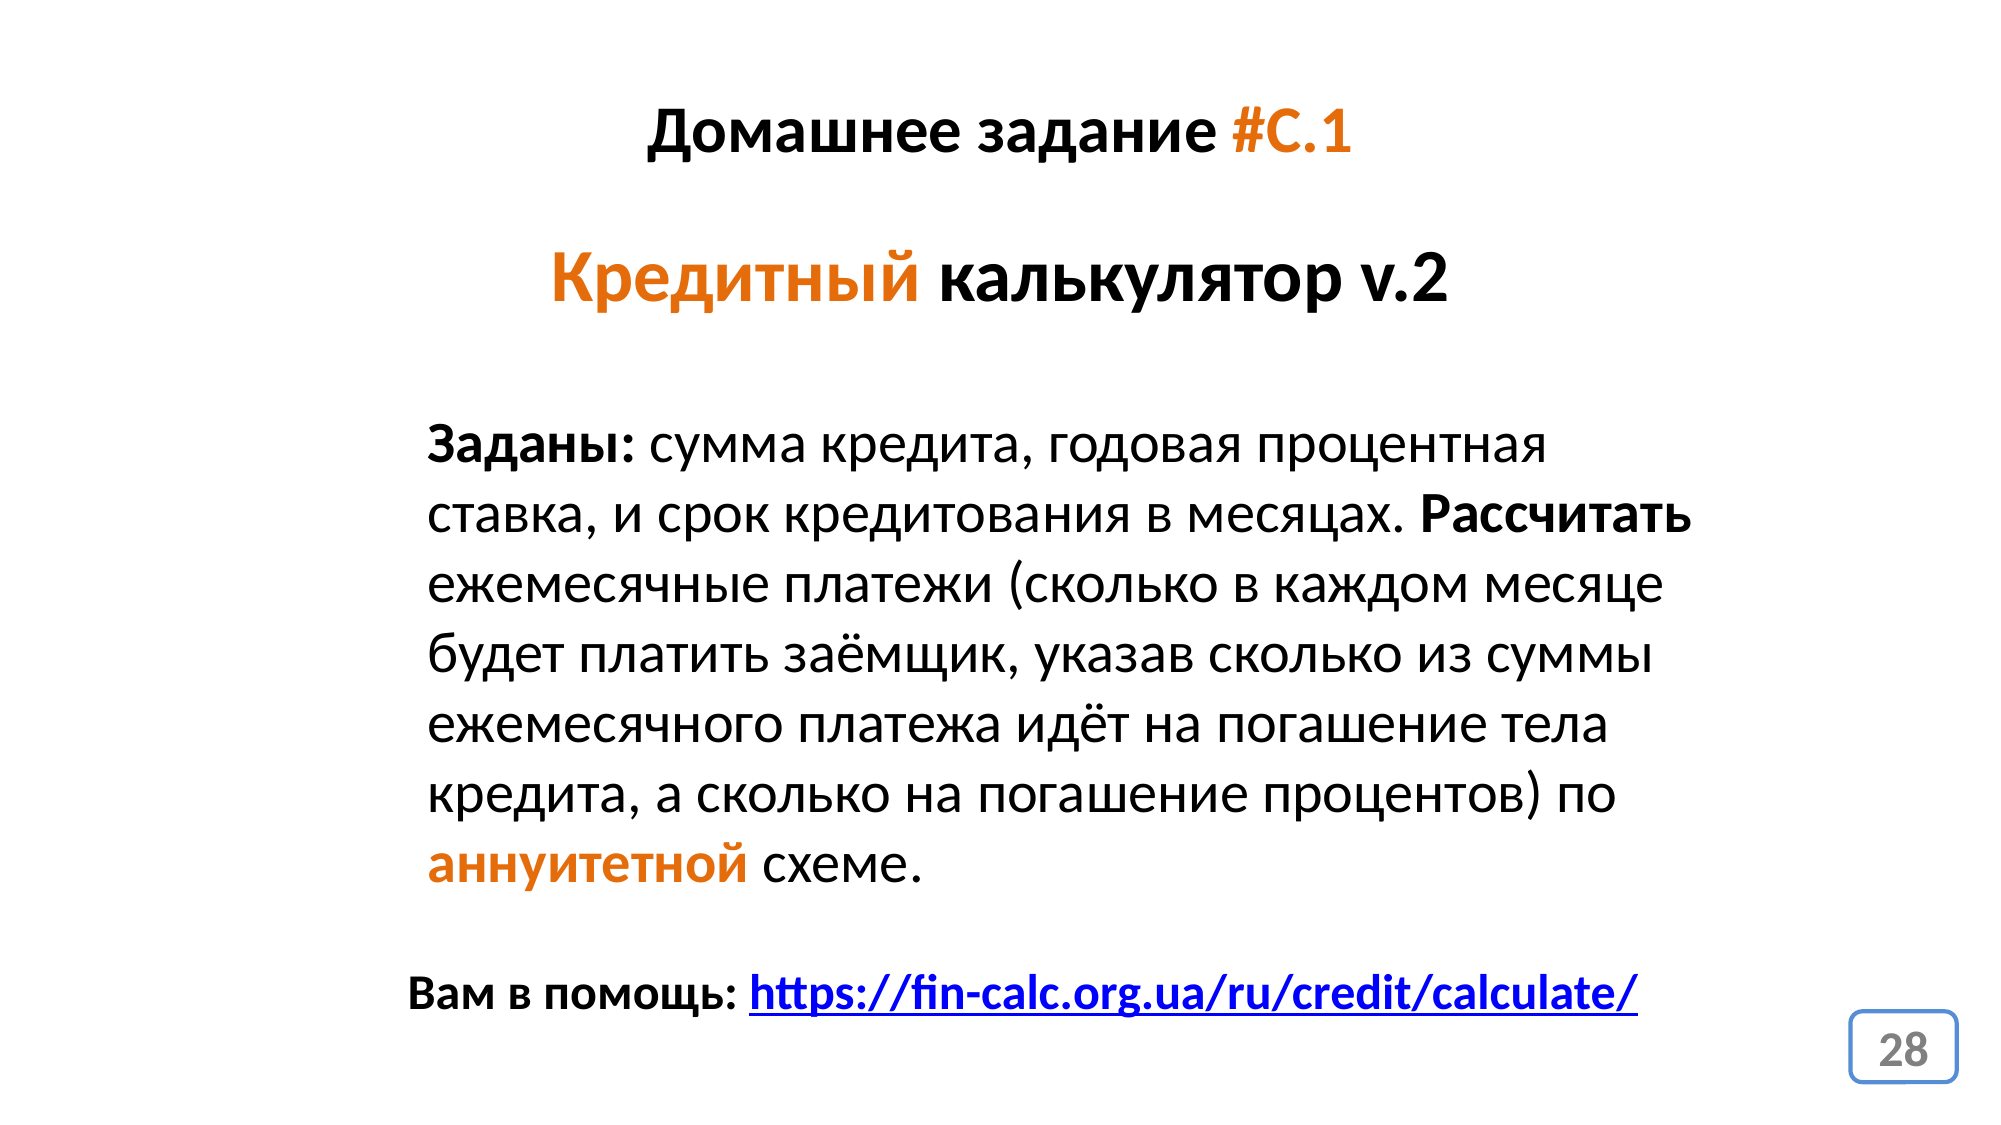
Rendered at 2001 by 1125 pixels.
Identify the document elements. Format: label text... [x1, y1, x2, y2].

title Кредитный калькулятор v.2 [0, 207, 2000, 336]
text_box 28 [1848, 1009, 1959, 1085]
text_box Заданы: сумма кредита, годовая процентная ставка, и срок кредитования в месяцах. Рассчитать ежемесячные платежи (сколько в каждом месяце будет платить заёмщик, указав сколько из суммы ежемесячного платежа идёт на погашение тела кредита, а сколько на погашение процентов) по аннуитетной схеме. [412, 397, 1709, 902]
text_box Домашнее задание #C.1 [0, 67, 2000, 185]
text_box Вам в помощь: https://fin-calc.org.ua/ru/credit/calculate/ [392, 952, 1653, 1027]
